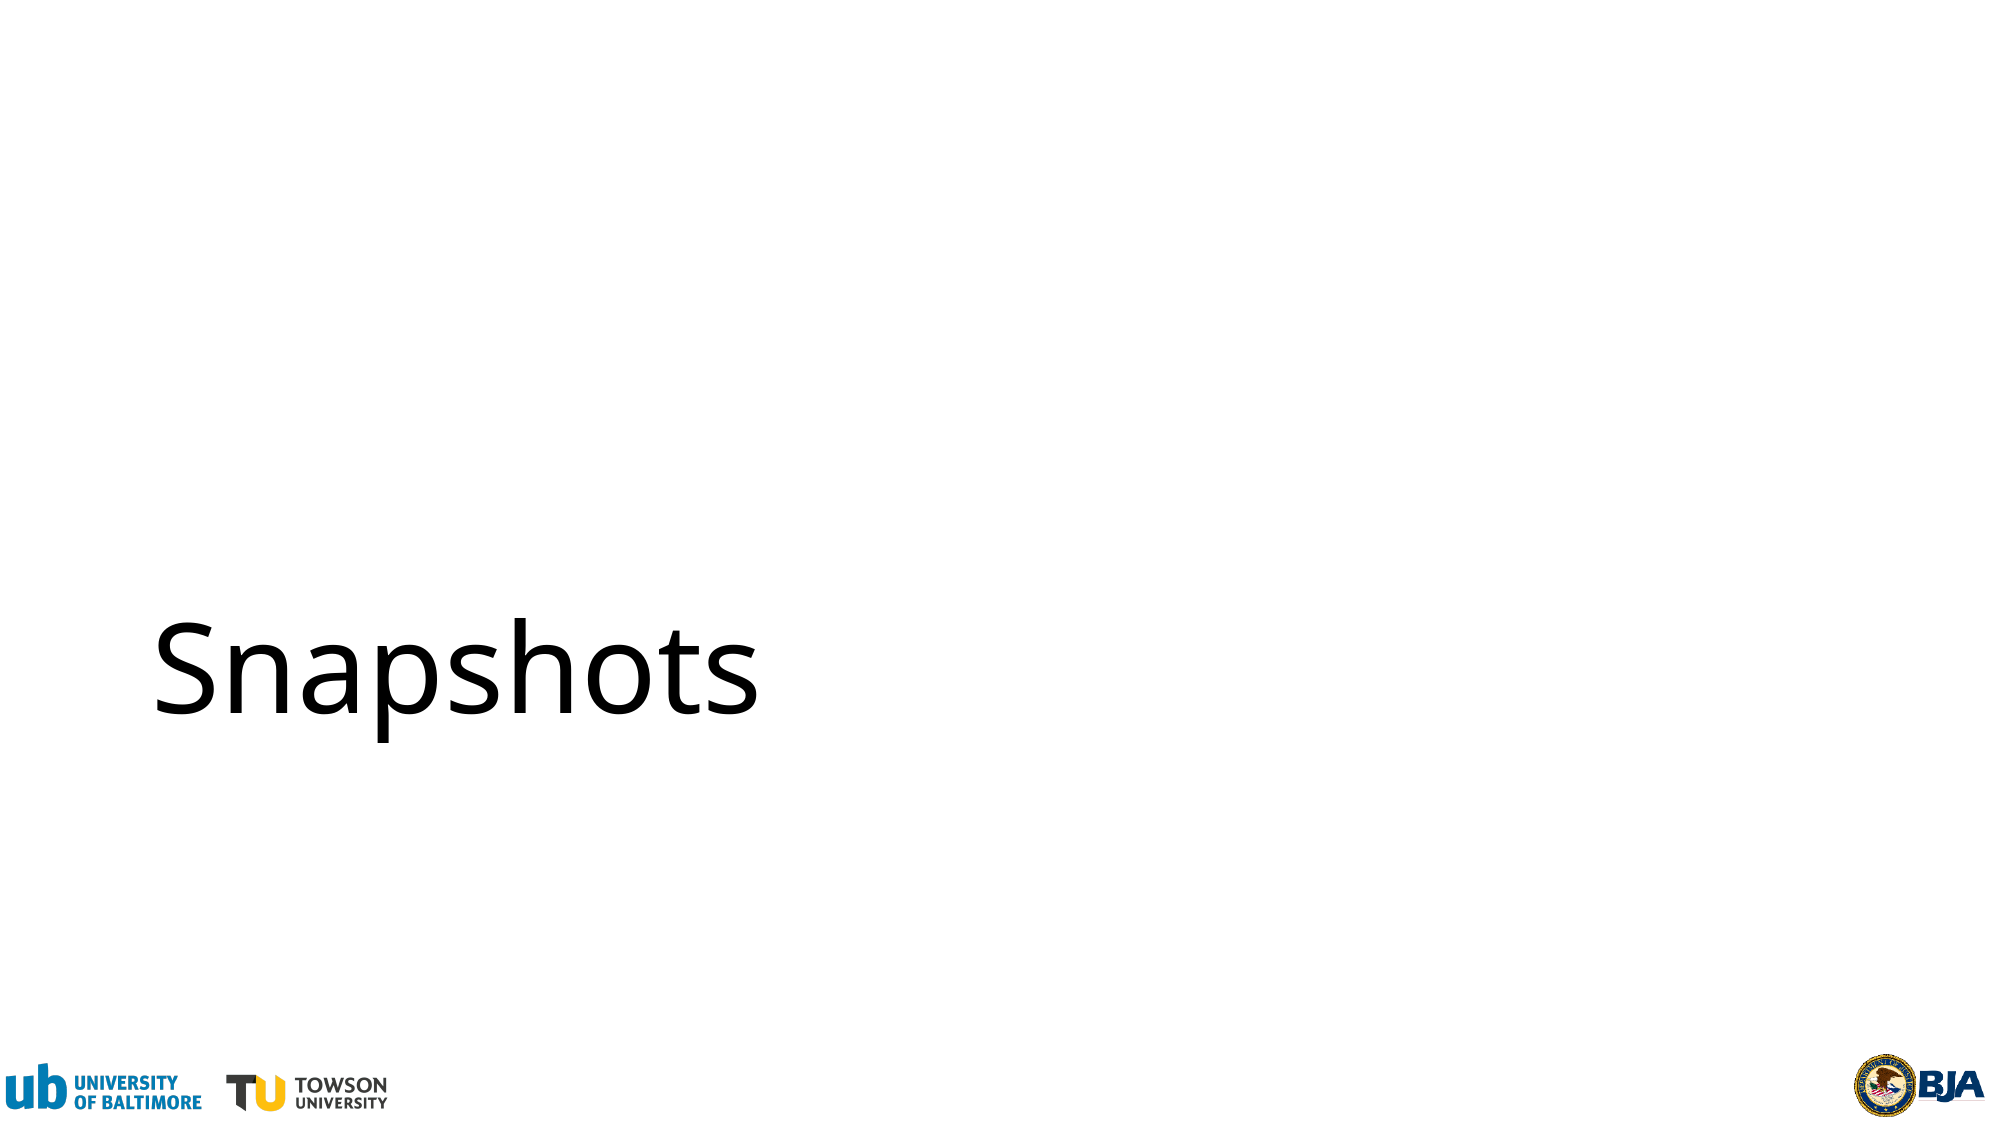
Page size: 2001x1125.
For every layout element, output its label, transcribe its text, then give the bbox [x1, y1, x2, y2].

picture [1854, 1054, 1986, 1117]
title Snapshots [136, 280, 1862, 749]
picture [0, 1031, 407, 1125]
